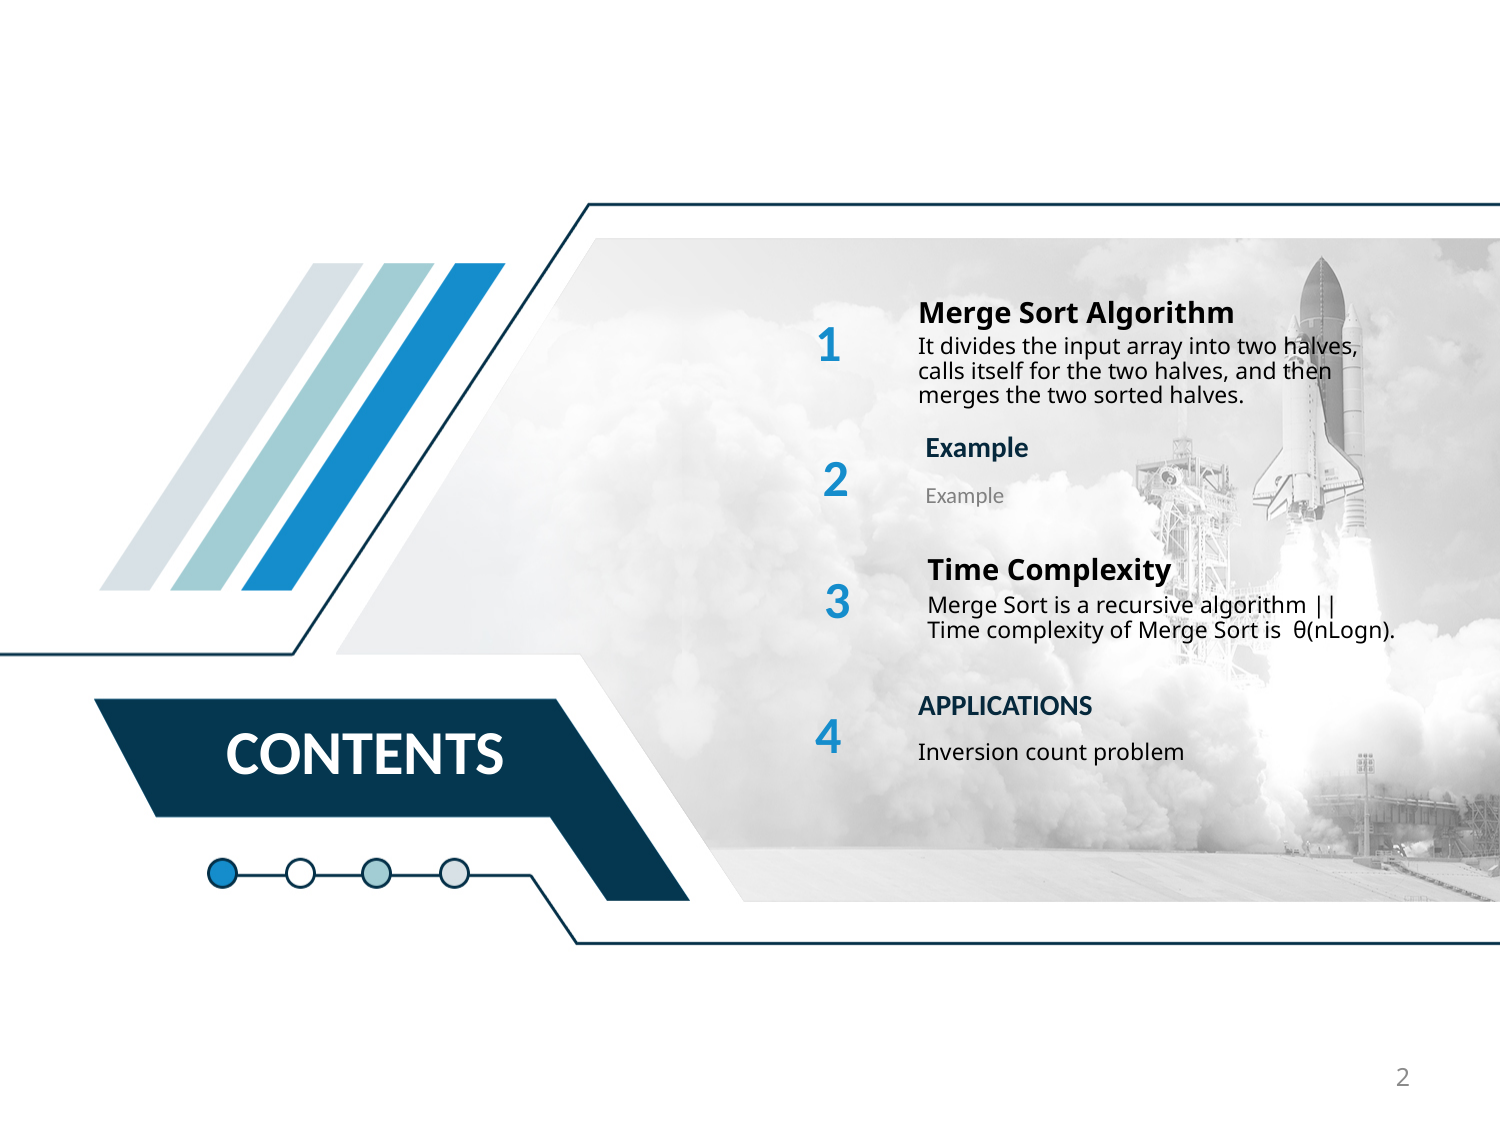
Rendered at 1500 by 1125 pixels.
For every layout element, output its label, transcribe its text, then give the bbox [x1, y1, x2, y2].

slide_number 2 [1074, 1054, 1425, 1103]
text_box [799, 678, 1424, 774]
text_box CONTENTS [147, 705, 585, 795]
picture [0, 0, 1500, 1125]
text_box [799, 286, 1424, 417]
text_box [806, 421, 1431, 516]
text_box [808, 543, 1433, 651]
